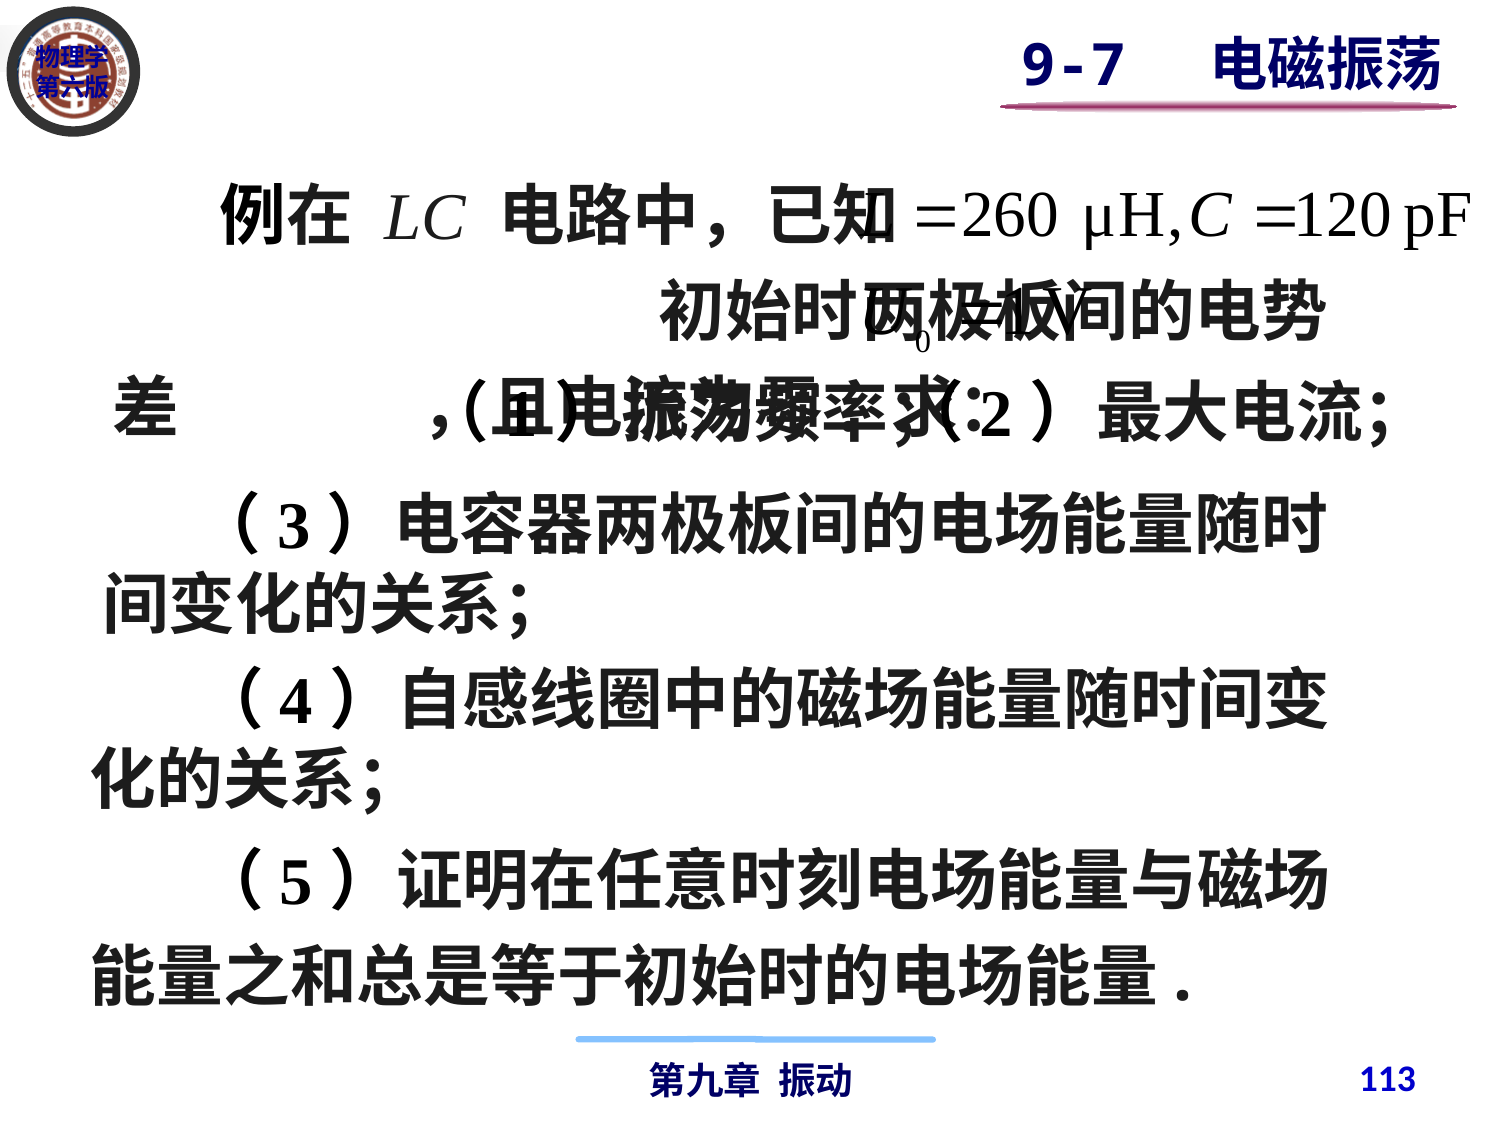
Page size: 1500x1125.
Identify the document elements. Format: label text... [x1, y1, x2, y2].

text_box （3）电容器两极板间的电场能量随时间变化的关系； [87, 474, 1375, 650]
text_box [999, 99, 1457, 114]
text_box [849, 179, 1481, 263]
text_box （4）自感线圈中的磁场能量随时间变化的关系； [75, 649, 1389, 814]
text_box （5）证明在任意时刻电场能量与磁场能量之和总是等于初始时的电场能量. [74, 814, 1405, 1022]
text_box 例在 LC 电路中，已知 初始时两极板间的电势差 ，且电流为零. 求： [97, 149, 1410, 453]
text_box （2）最大电流； [882, 362, 1445, 458]
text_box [856, 269, 1103, 363]
text_box （1）振荡频率； [407, 362, 882, 458]
text_box 9-7 电磁振荡 [1005, 19, 1458, 105]
picture [17, 17, 129, 126]
